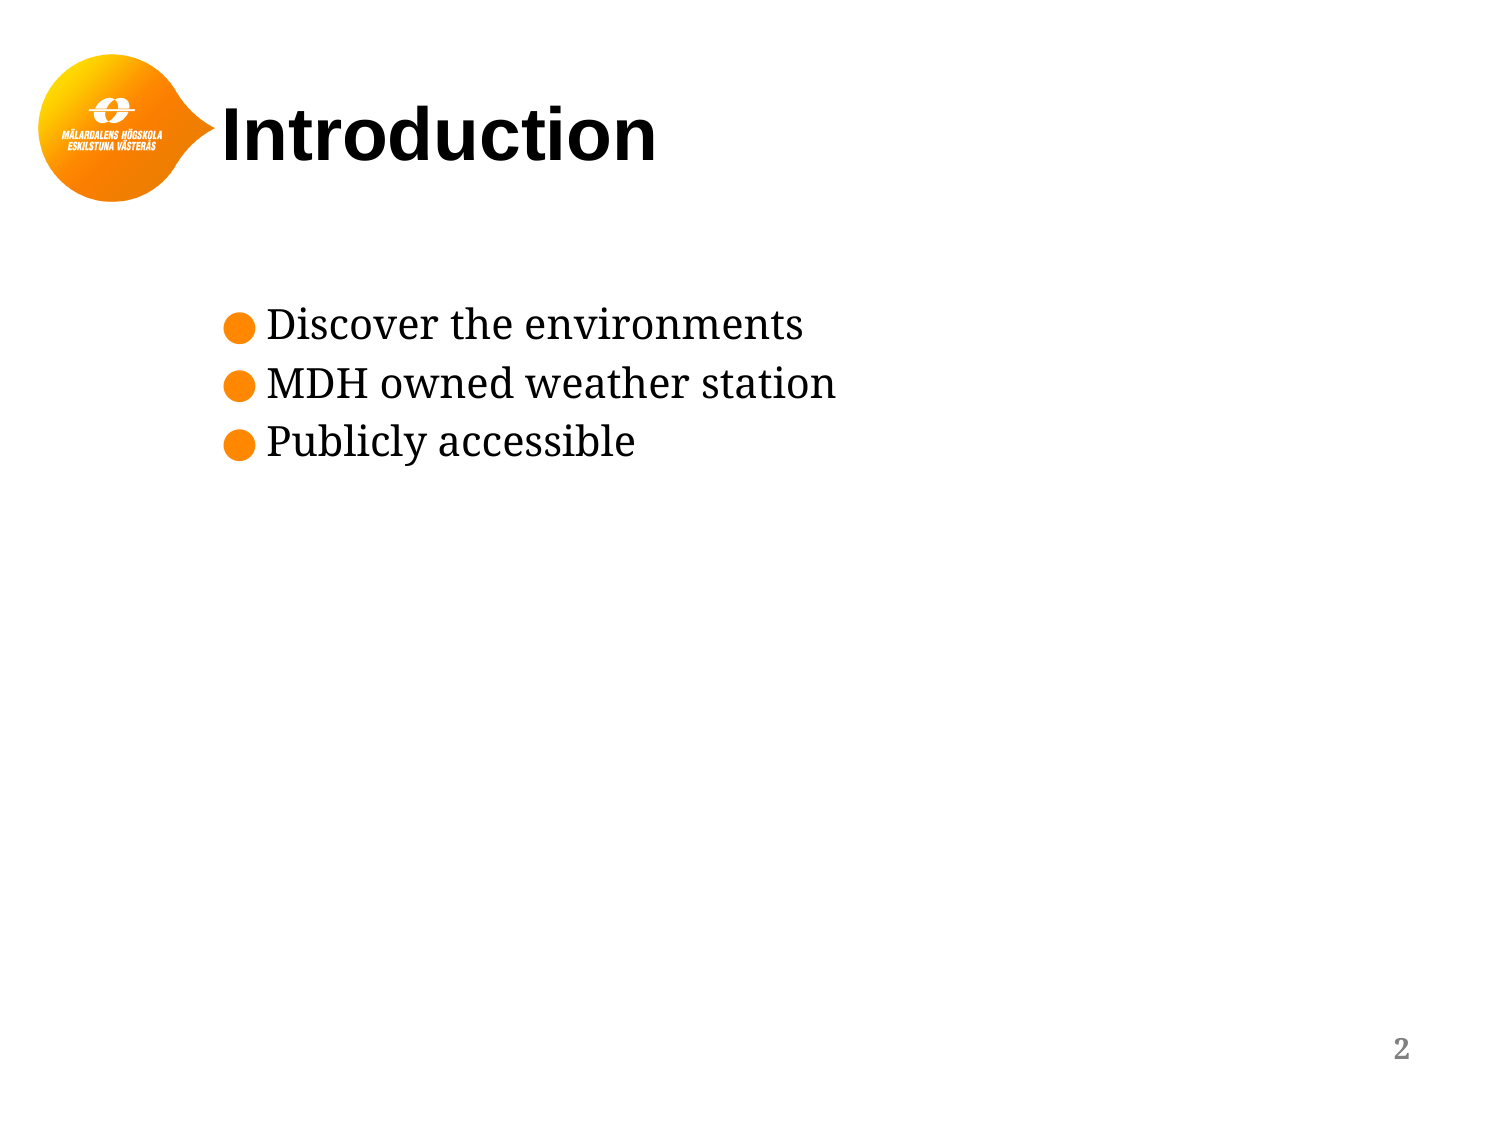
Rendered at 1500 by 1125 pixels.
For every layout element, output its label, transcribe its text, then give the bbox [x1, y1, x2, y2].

slide_number 2 [1293, 1030, 1425, 1071]
list Discover the environments MDH owned weather station Publicly accessible [206, 290, 1294, 1038]
picture [38, 54, 215, 202]
title Introduction [206, 84, 1282, 290]
